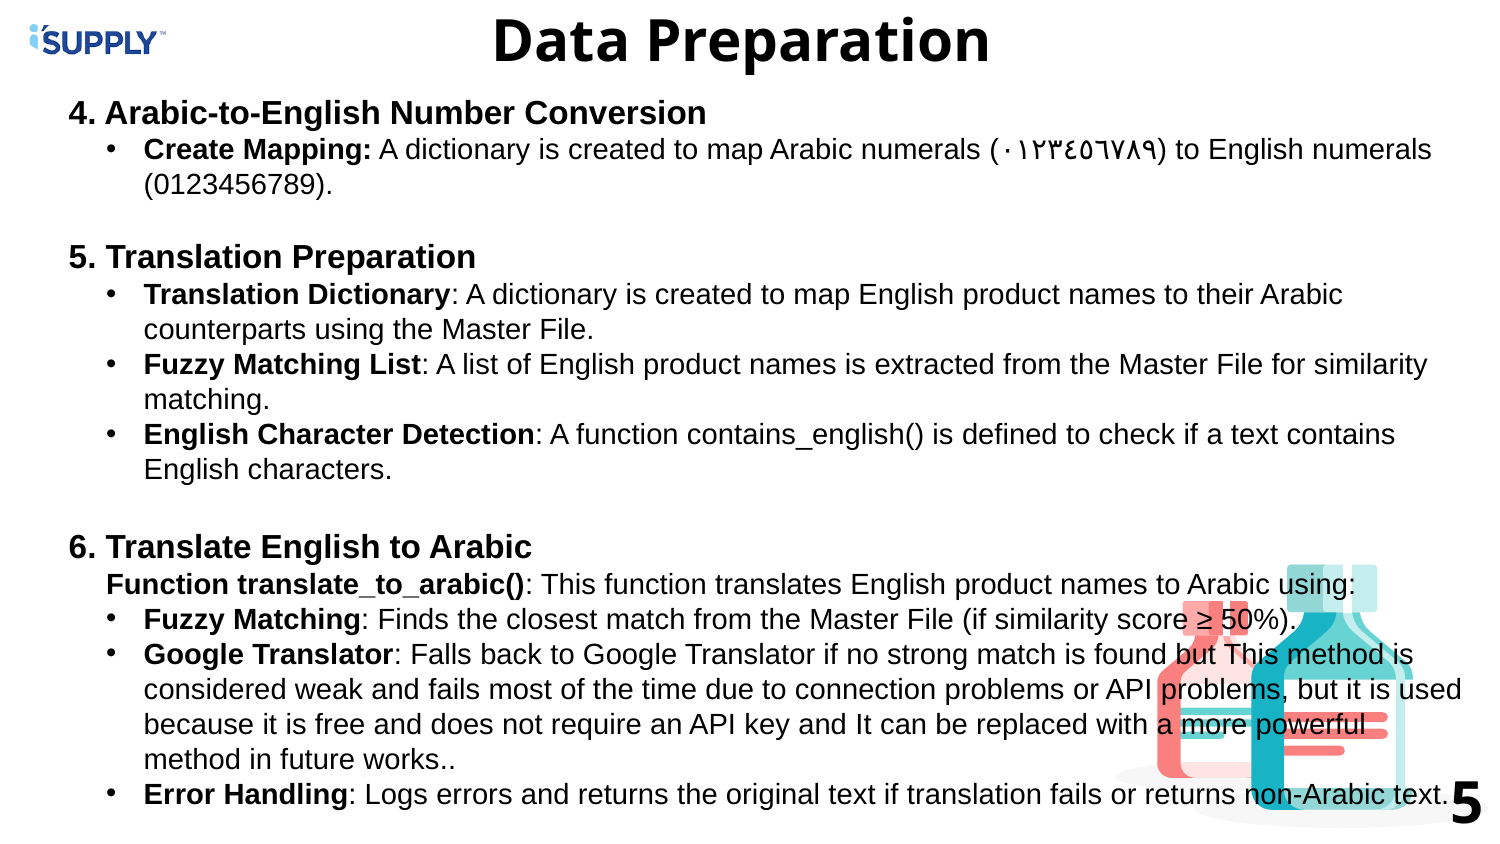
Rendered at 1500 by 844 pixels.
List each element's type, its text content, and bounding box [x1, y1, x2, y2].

title Data Preparation [195, 0, 1374, 51]
text_box 4. Arabic-to-English Number Conversion Create Mapping: A dictionary is created to map Arabic numerals (٠١٢٣٤٥٦٧٨٩) to English numerals (0123456789). 5. Translation Preparation Translation Dictionary: A dictionary is created to map English product names to their Arabic counterparts using the Master File. Fuzzy Matching List: A list of English product names is extracted from the Master File for similarity matching. English Character Detection: A function contains_english() is defined to check if a text contains English characters. 6. Translate English to Arabic Function translate_to_arabic(): This function translates English product names to Arabic using: Fuzzy Matching: Finds the closest match from the Master File (if similarity score ≥ 50%). Google Translator: Falls back to Google Translator if no strong match is found but This method is considered weak and fails most of the time due to connection problems or API problems, but it is used because it is free and does not require an API key and It can be replaced with a more powerful method in future works.. Error Handling: Logs errors and returns the original text if translation fails or returns non-Arabic text. [53, 75, 1480, 803]
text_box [172, 619, 218, 669]
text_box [1115, 562, 1489, 829]
text_box 5 [1435, 757, 1500, 843]
picture [0, 0, 195, 80]
